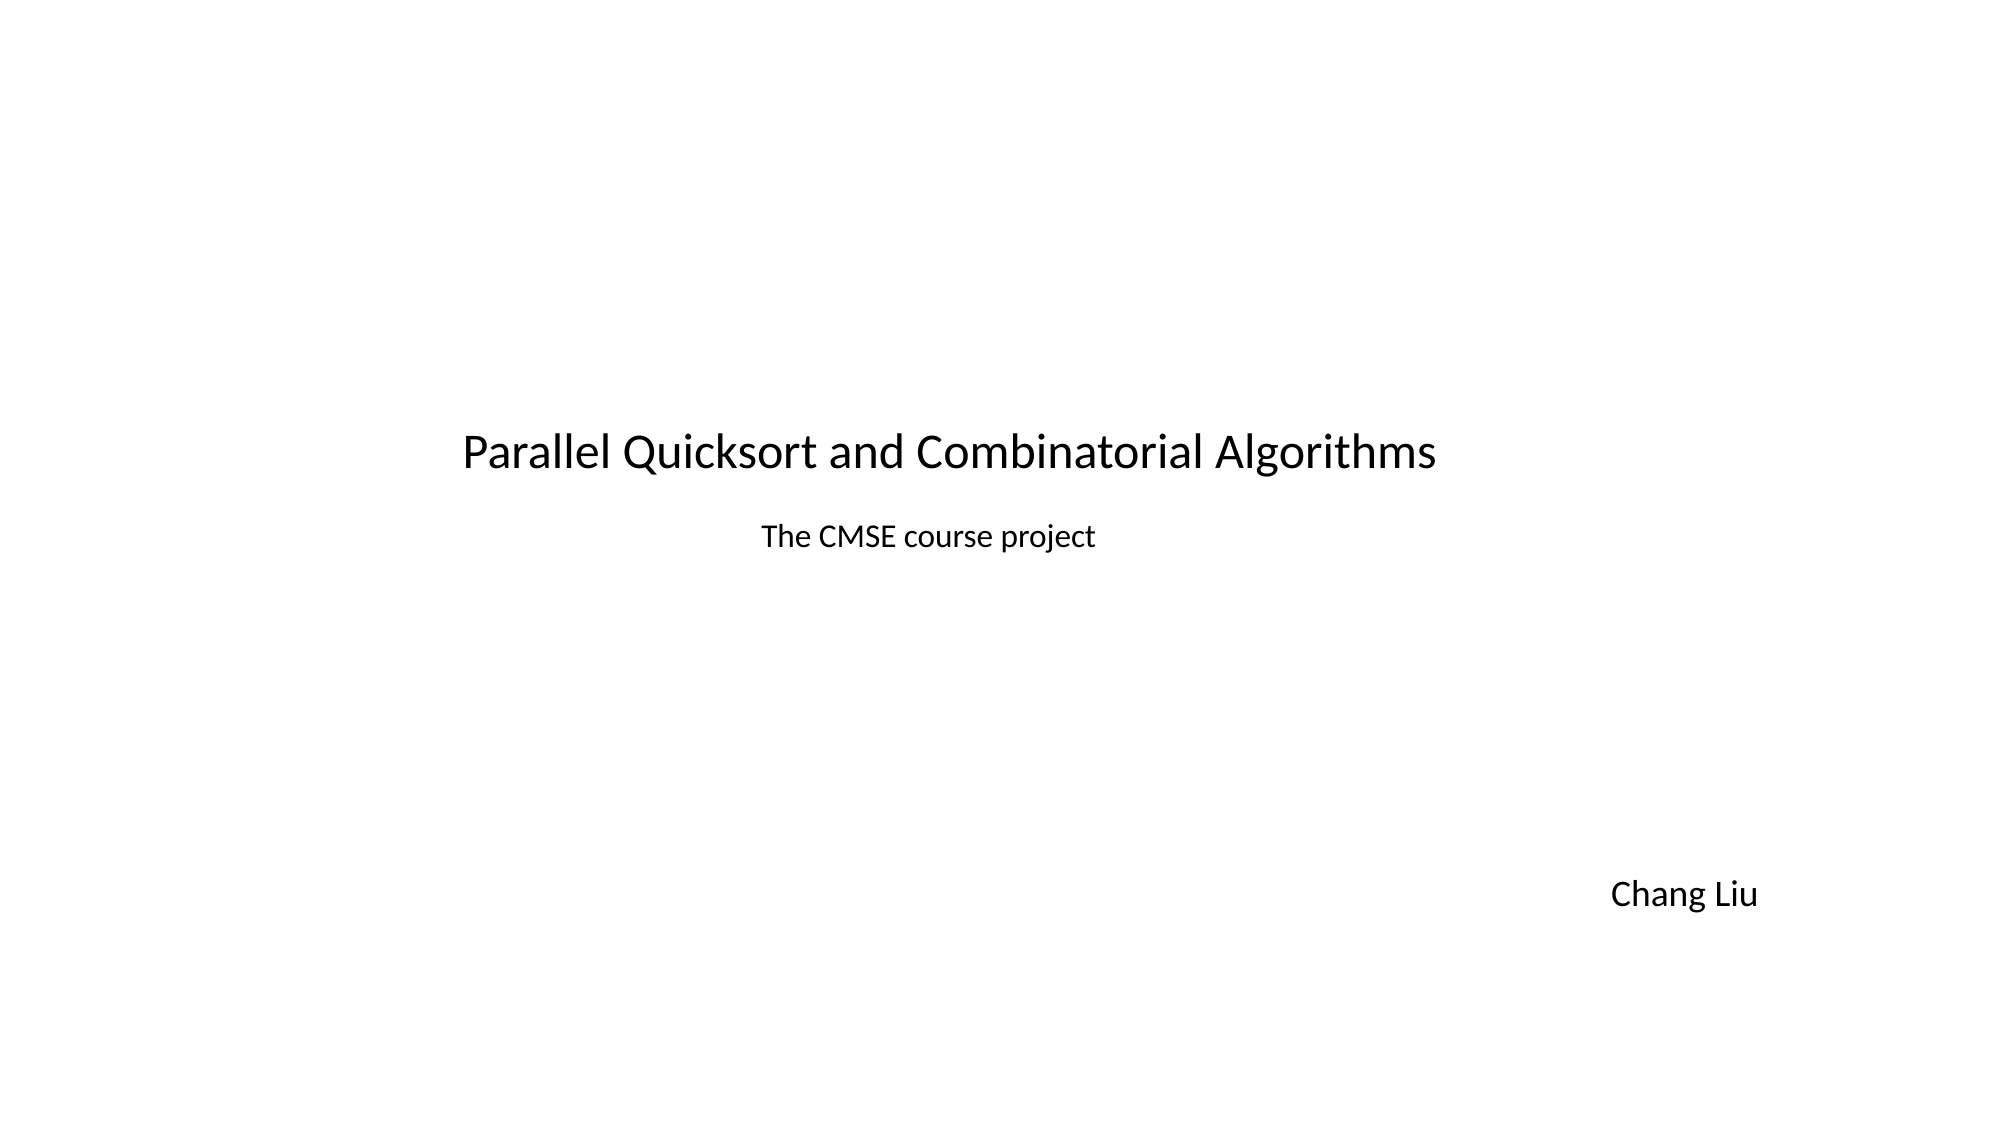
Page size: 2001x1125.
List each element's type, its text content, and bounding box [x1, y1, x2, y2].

text_box The CMSE course project [746, 506, 1112, 562]
text_box Parallel Quicksort and Combinatorial Algorithms [447, 411, 1466, 487]
text_box Chang Liu [1596, 861, 1774, 922]
